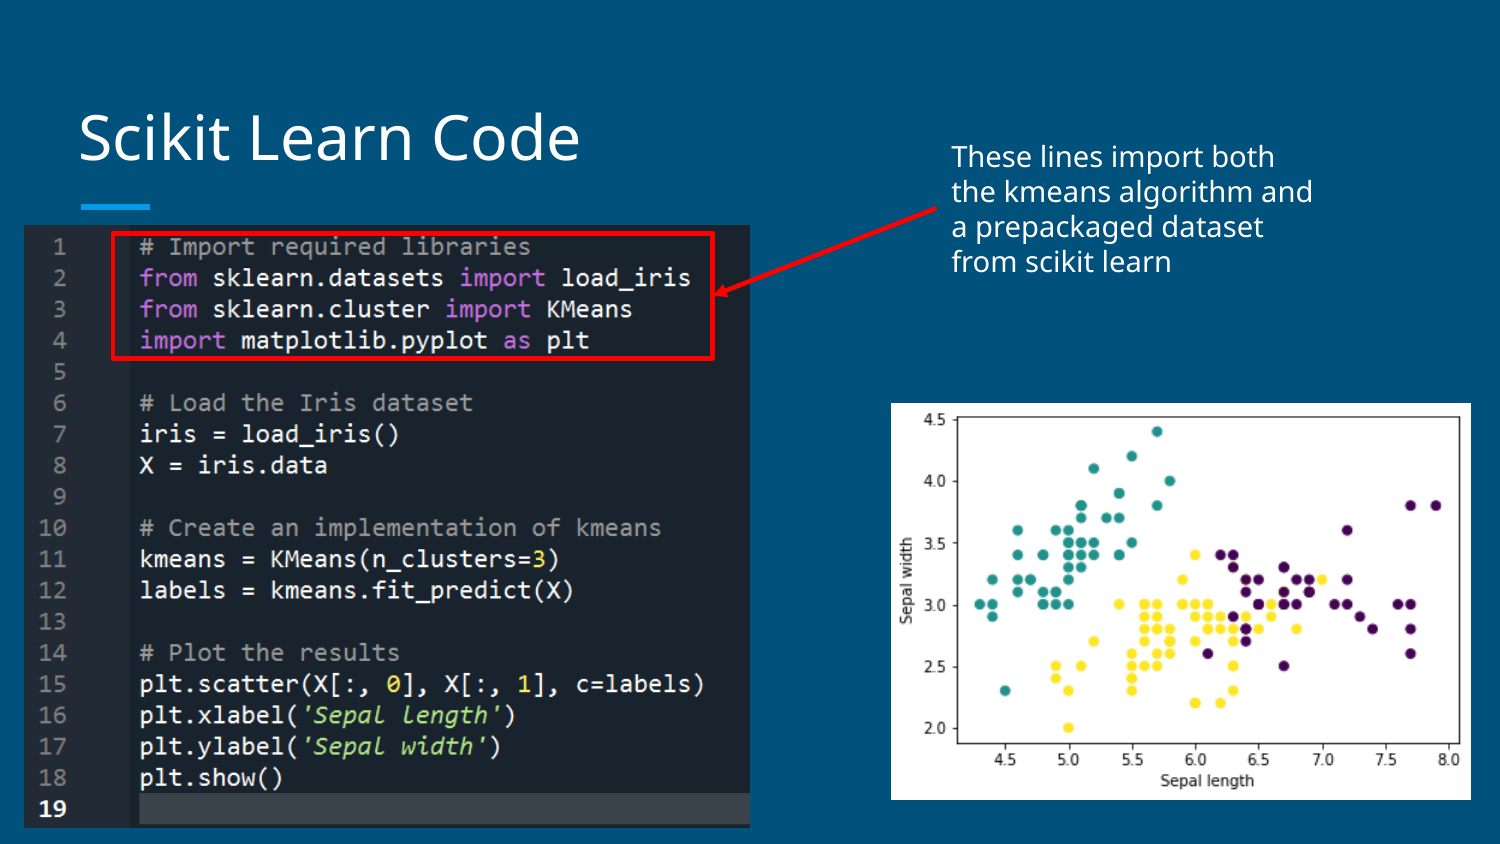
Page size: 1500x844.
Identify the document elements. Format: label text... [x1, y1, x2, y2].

text_box These lines import both the kmeans algorithm and a prepackaged dataset from scikit learn [936, 123, 1333, 294]
picture [892, 404, 1470, 799]
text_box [712, 208, 937, 296]
picture [25, 226, 749, 827]
title Scikit Learn Code [63, 75, 1437, 188]
